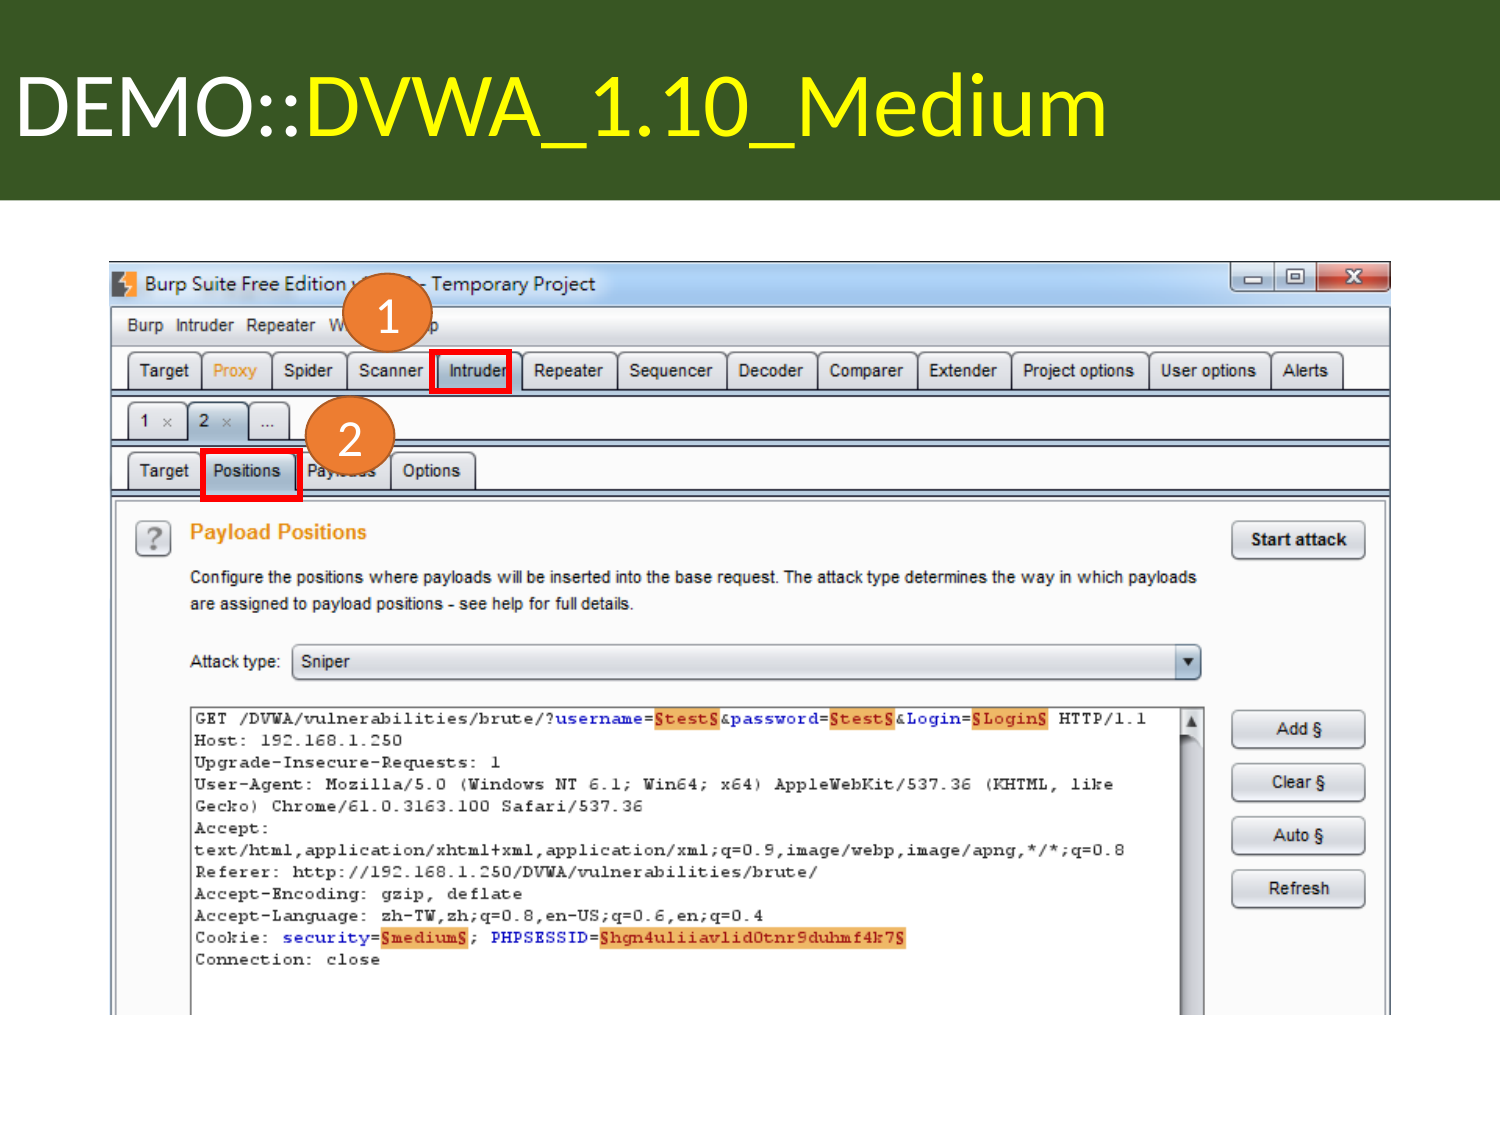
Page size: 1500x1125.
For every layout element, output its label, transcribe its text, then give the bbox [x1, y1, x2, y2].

text_box DEMO::DVWA_1.10_Medium [0, 0, 1500, 201]
picture [109, 261, 1391, 1016]
